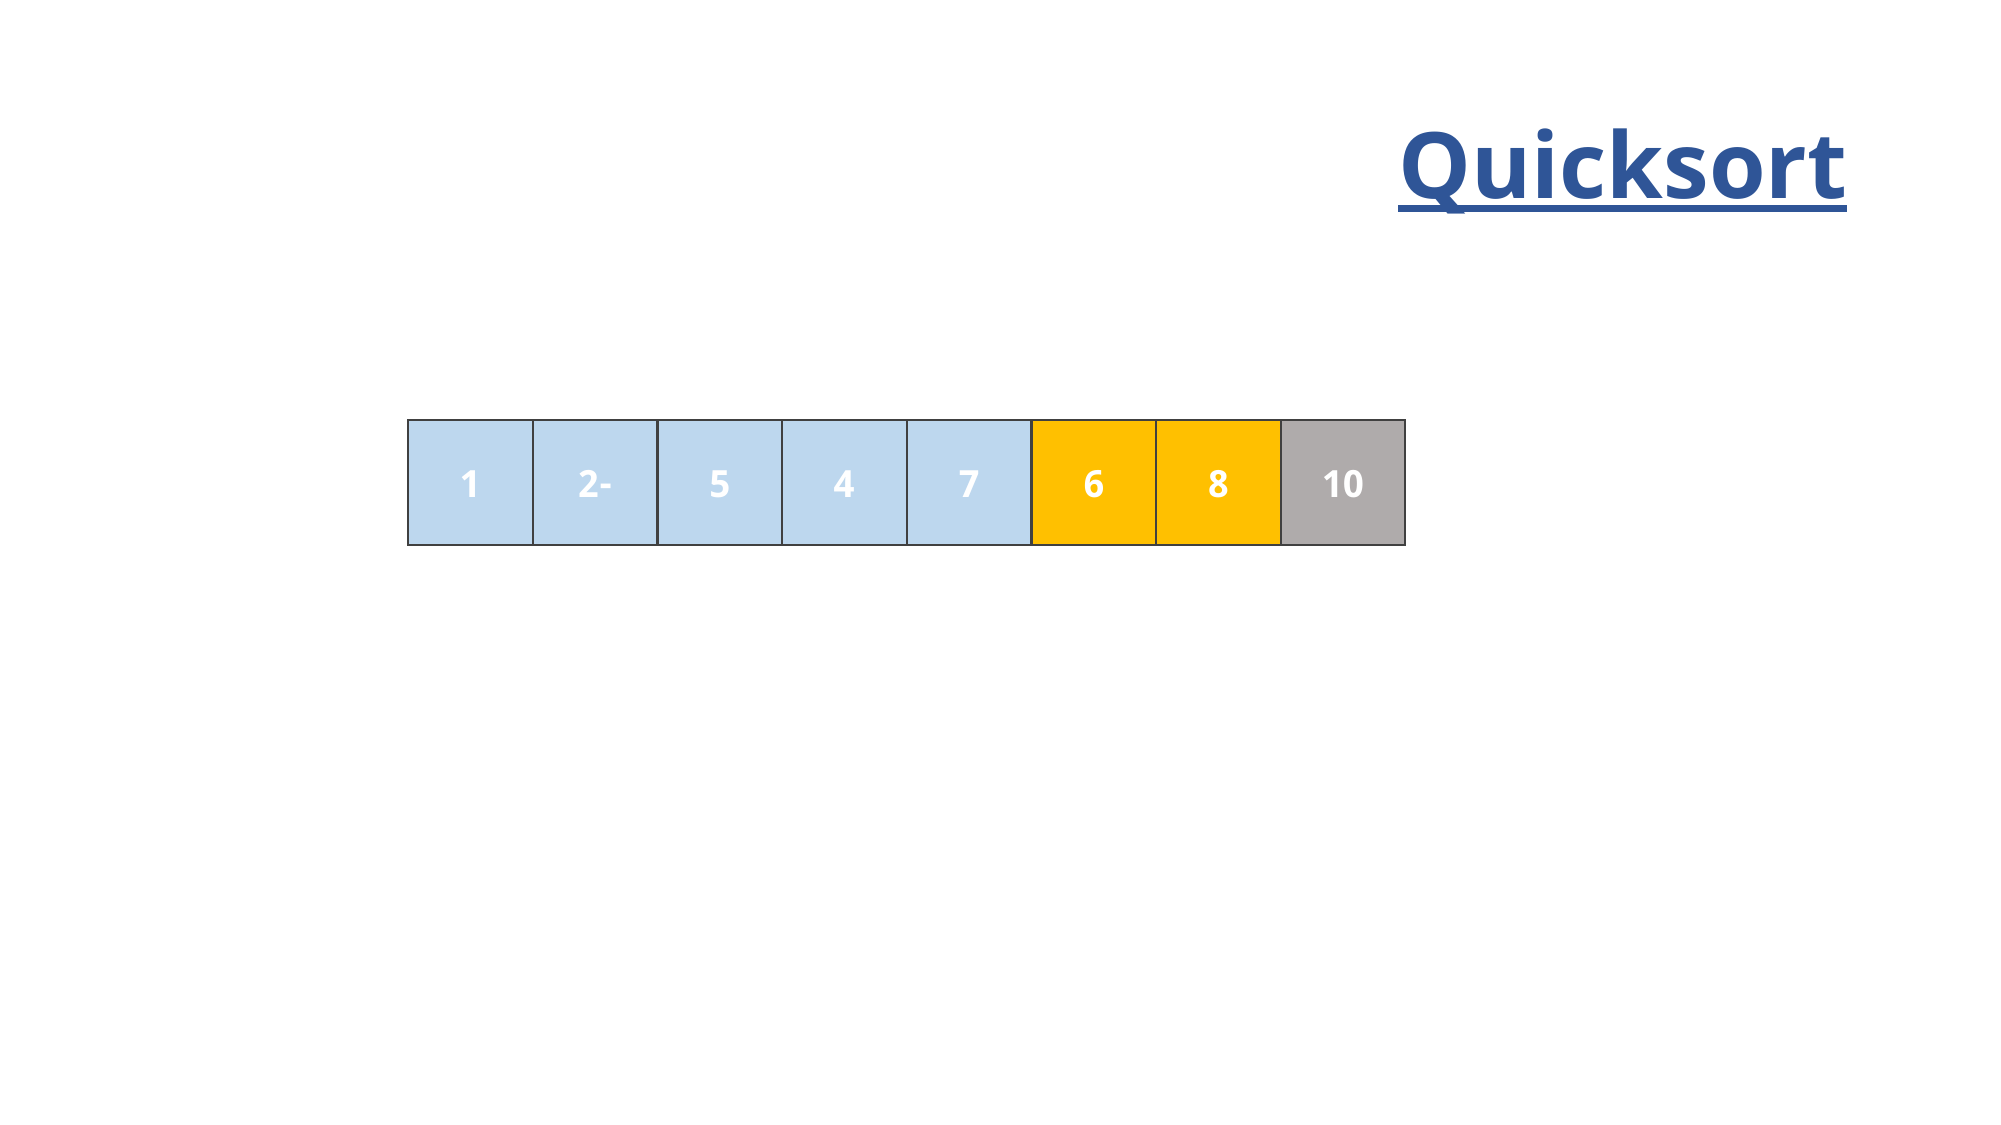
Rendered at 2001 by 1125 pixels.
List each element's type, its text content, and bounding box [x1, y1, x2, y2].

text_box -2 [532, 419, 657, 546]
text_box 10 [1280, 419, 1406, 546]
text_box 8 [1155, 419, 1280, 546]
text_box 1 [407, 419, 532, 546]
text_box 7 [906, 419, 1030, 546]
text_box 4 [781, 419, 906, 546]
text_box 6 [1030, 419, 1155, 546]
text_box 5 [657, 419, 781, 546]
title Quicksort [137, 59, 1863, 278]
